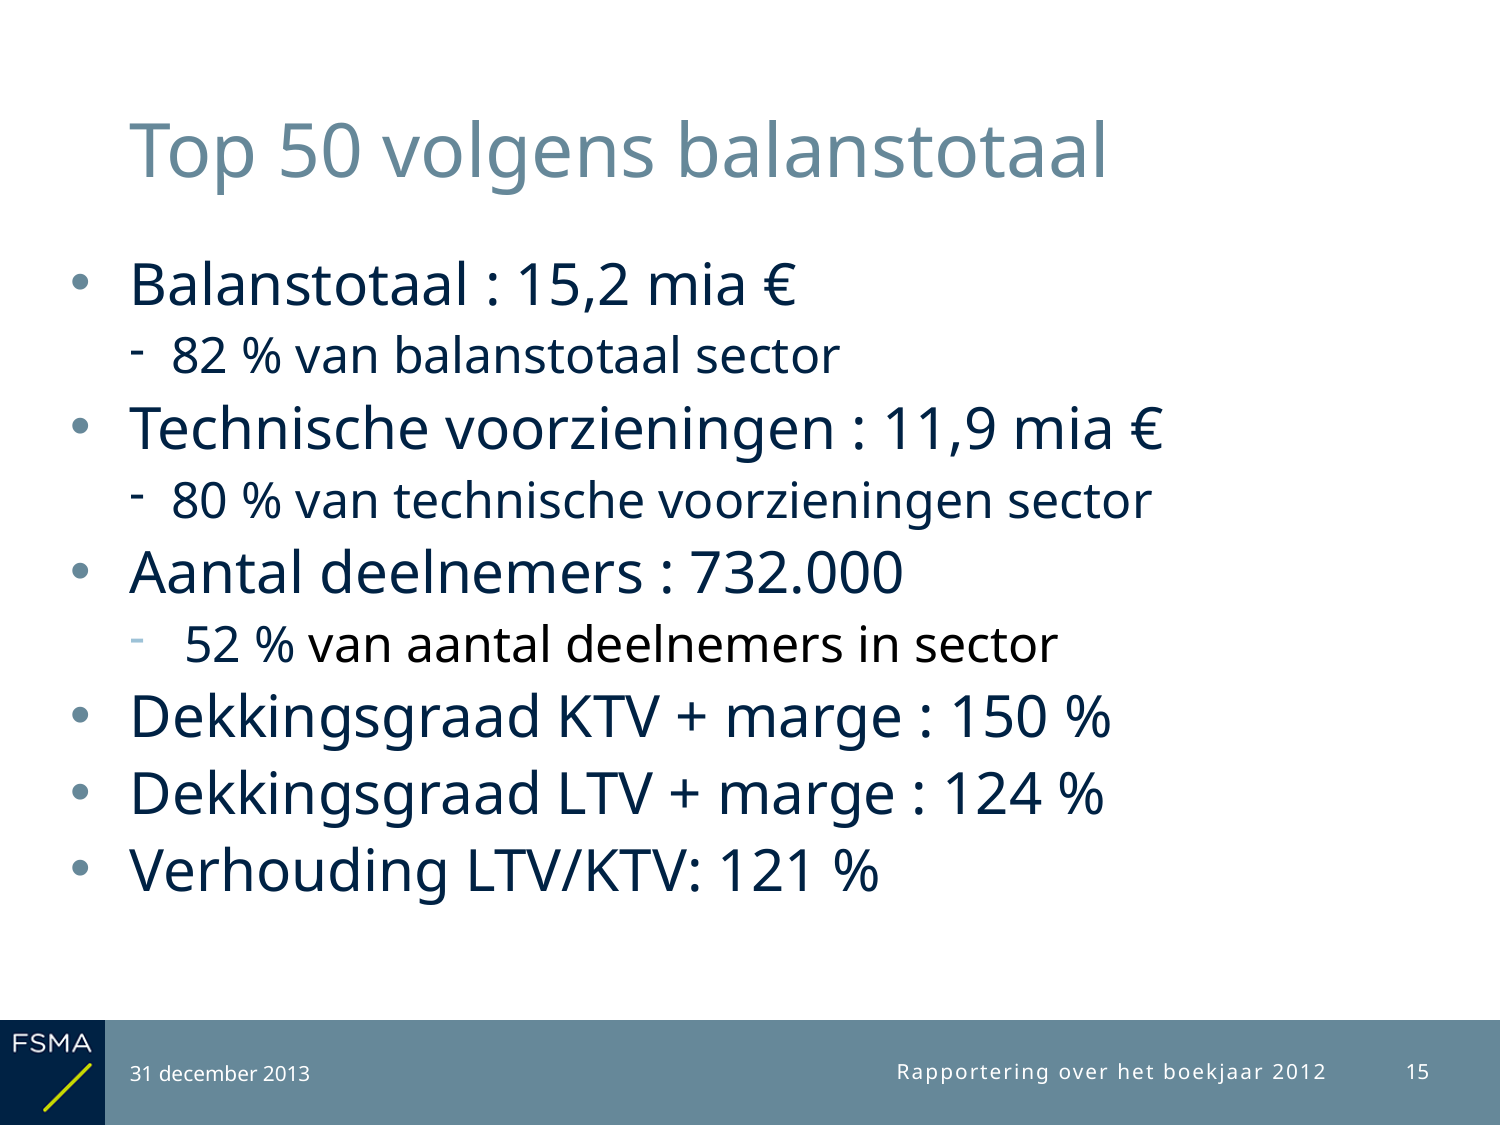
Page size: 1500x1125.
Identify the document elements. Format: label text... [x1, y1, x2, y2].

footer Rapportering over het boekjaar 2012 [395, 1020, 1326, 1125]
list Balanstotaal : 15,2 mia € 82 % van balanstotaal sector Technische voorzieningen : 11,9 mia € 80 % van technische voorzieningen sector Aantal deelnemers : 732.000 52 % van aantal deelnemers in sector Dekkingsgraad KTV + marge : 150 % Dekkingsgraad LTV + marge : 124 % Verhouding LTV/KTV: 121 % [70, 252, 1425, 947]
picture [0, 1020, 105, 1125]
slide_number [129, 1020, 395, 1125]
slide_number 15 [1355, 1020, 1430, 1125]
title Top 50 volgens balanstotaal [129, 30, 1425, 193]
